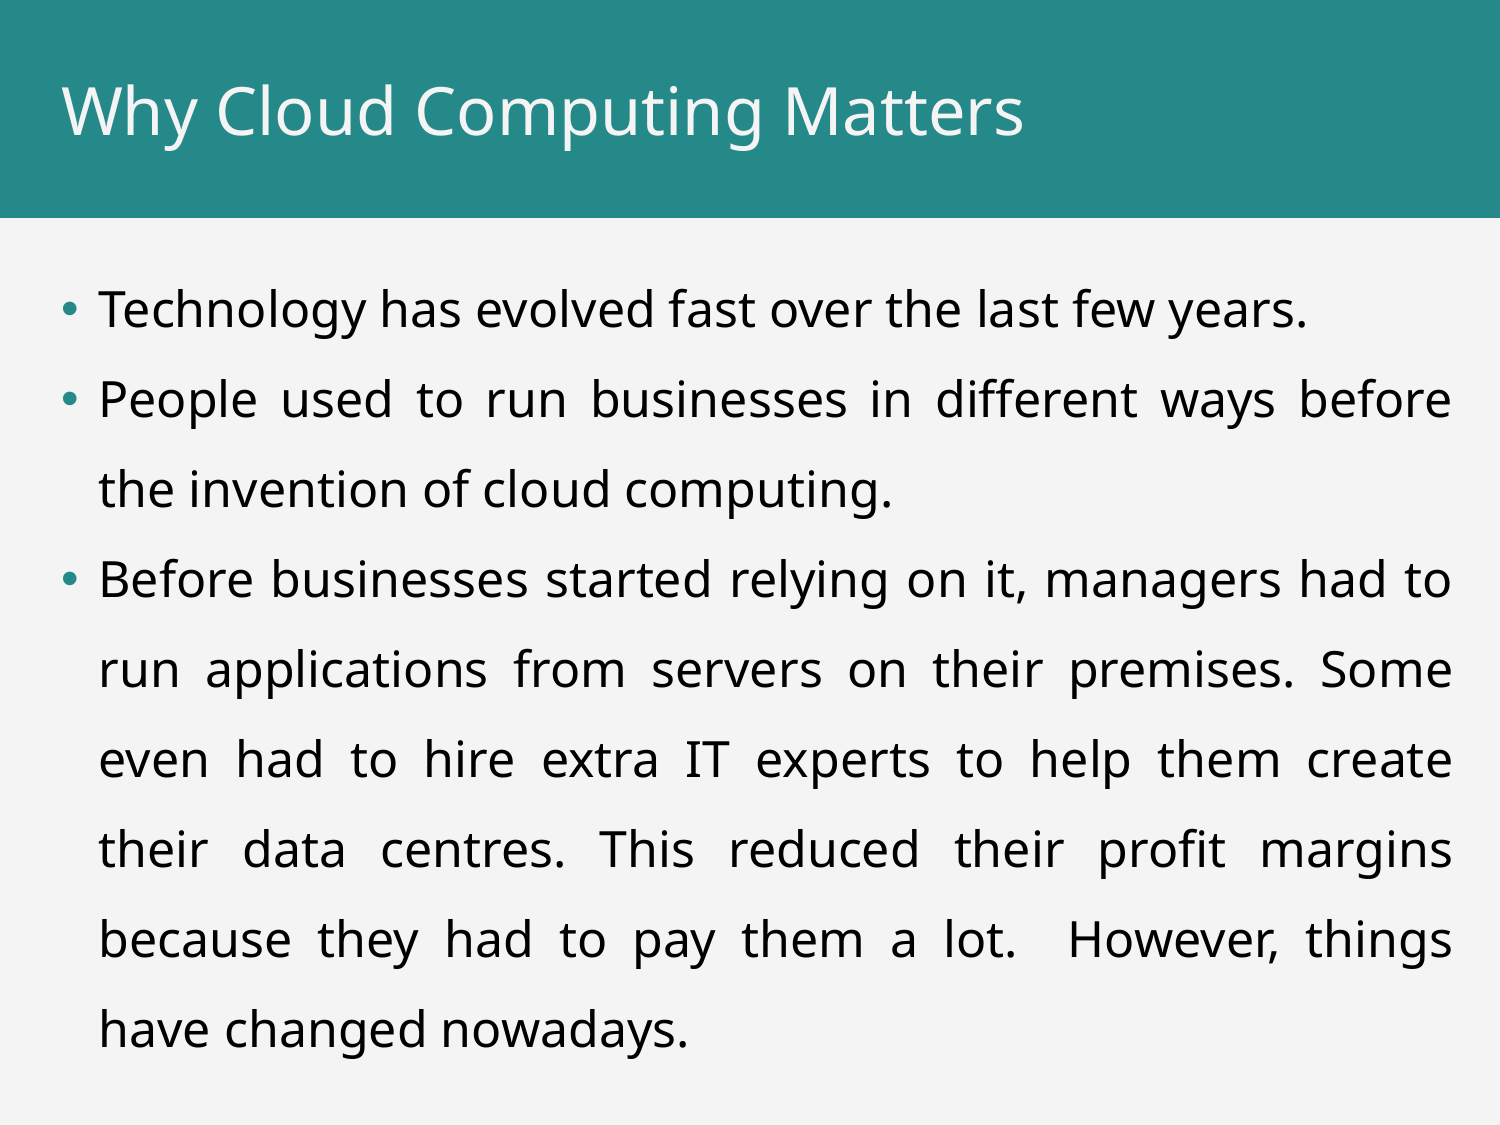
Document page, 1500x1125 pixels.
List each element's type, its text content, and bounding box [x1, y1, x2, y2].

title Why Cloud Computing Matters [46, 0, 1429, 218]
list Technology has evolved fast over the last few years. People used to run businesses in different ways before the invention of cloud computing. Before businesses started relying on it, managers had to run applications from servers on their premises. Some even had to hire extra IT experts to help them create their data centres. This reduced their profit margins because they had to pay them a lot. However, things have changed nowadays. [46, 240, 1469, 1089]
